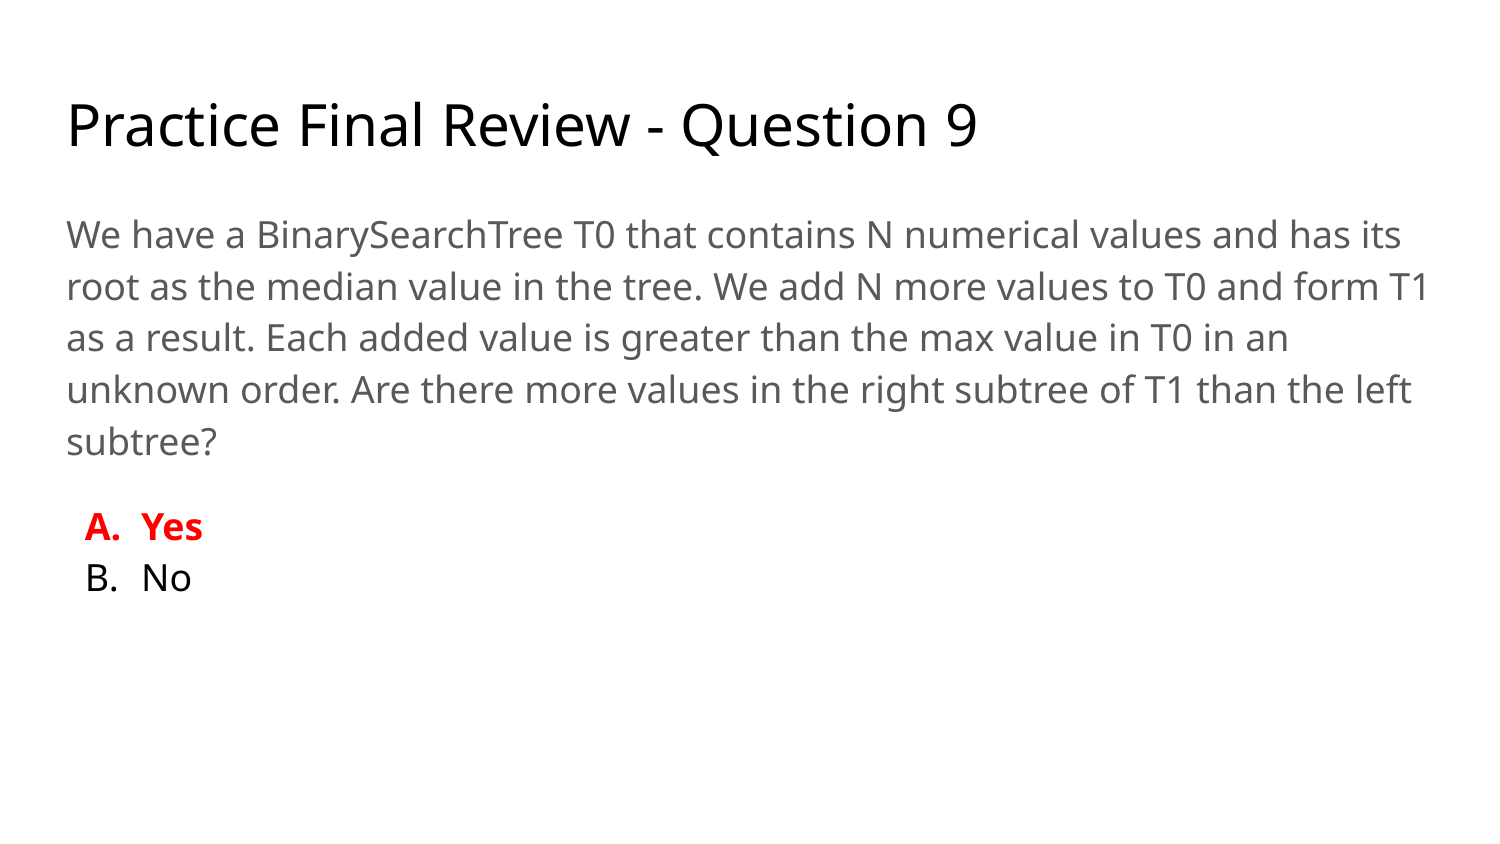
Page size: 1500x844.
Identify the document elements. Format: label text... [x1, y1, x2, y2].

list We have a BinarySearchTree T0 that contains N numerical values and has its root as the median value in the tree. We add N more values to T0 and form T1 as a result. Each added value is greater than the max value in T0 in an unknown order. Are there more values in the right subtree of T1 than the left subtree? Yes No [51, 189, 1449, 750]
title Practice Final Review - Question 9 [51, 72, 1449, 167]
